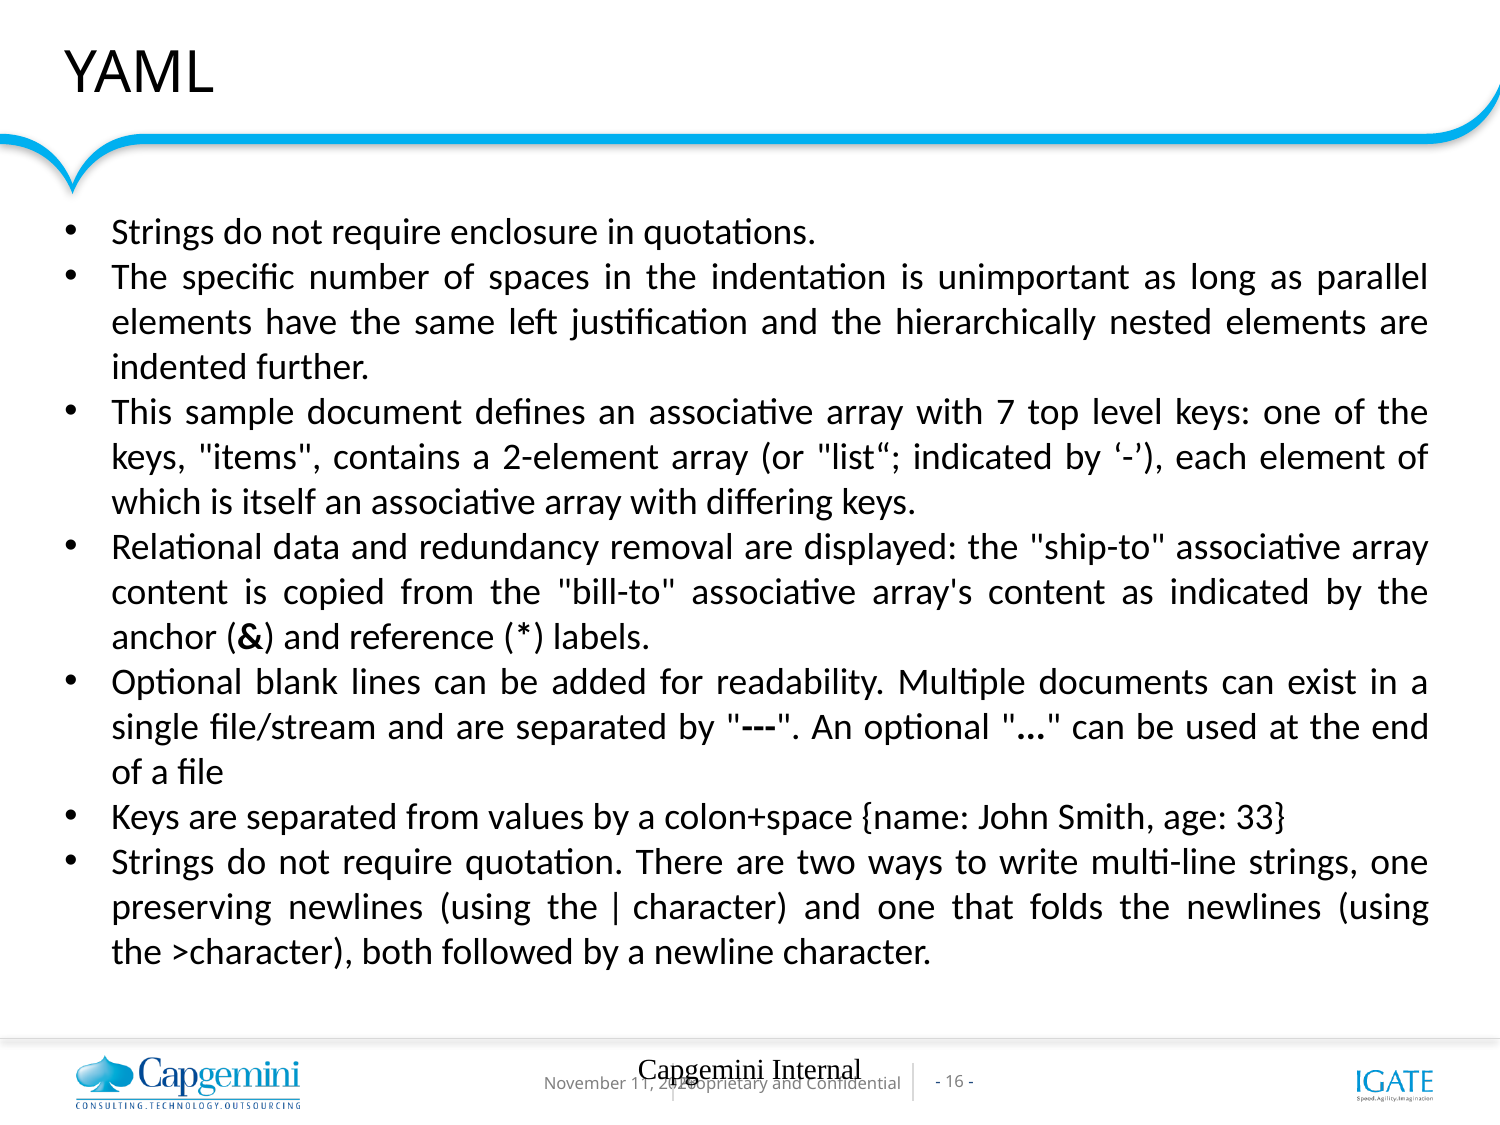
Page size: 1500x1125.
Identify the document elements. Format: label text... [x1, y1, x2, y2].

footer Capgemini Internal [512, 1042, 988, 1103]
picture [76, 1055, 300, 1109]
picture [1357, 1070, 1433, 1102]
text_box YAML [49, 38, 1463, 112]
text_box Strings do not require enclosure in quotations. The specific number of spaces in the indentation is unimportant as long as parallel elements have the same left justification and the hierarchically nested elements are indented further. This sample document defines an associative array with 7 top level keys: one of the keys, "items", contains a 2-element array (or "list“; indicated by ‘-’), each element of which is itself an associative array with differing keys. Relational data and redundancy removal are displayed: the "ship-to" associative array content is copied from the "bill-to" associative array's content as indicated by the anchor (&) and reference (*) labels. Optional blank lines can be added for readability. Multiple documents can exist in a single file/stream and are separated by "---". An optional "..." can be used at the end of a file Keys are separated from values by a colon+space {name: John Smith, age: 33} Strings do not require quotation. There are two ways to write multi-line strings, one preserving newlines (using the | character) and one that folds the newlines (using the >character), both followed by a newline character. [49, 199, 1446, 980]
picture [1425, 1073, 1433, 1079]
